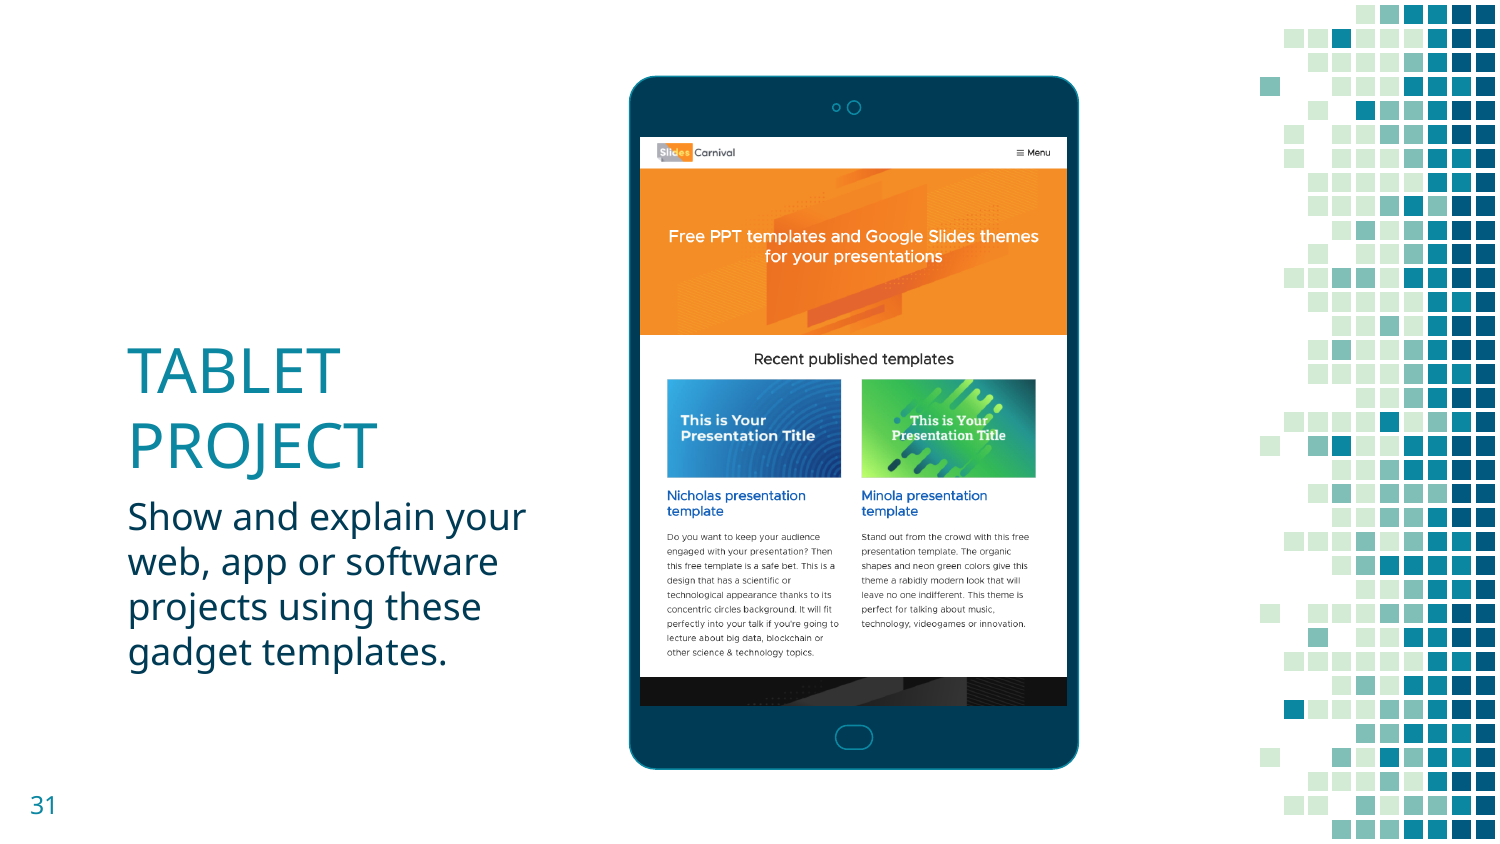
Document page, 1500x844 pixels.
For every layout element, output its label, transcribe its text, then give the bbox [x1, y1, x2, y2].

slide_number 31 [15, 774, 105, 839]
picture [641, 138, 1066, 705]
list TABLET PROJECT Show and explain your web, app or software projects using these gadget templates. [112, 137, 564, 689]
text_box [629, 76, 1079, 770]
